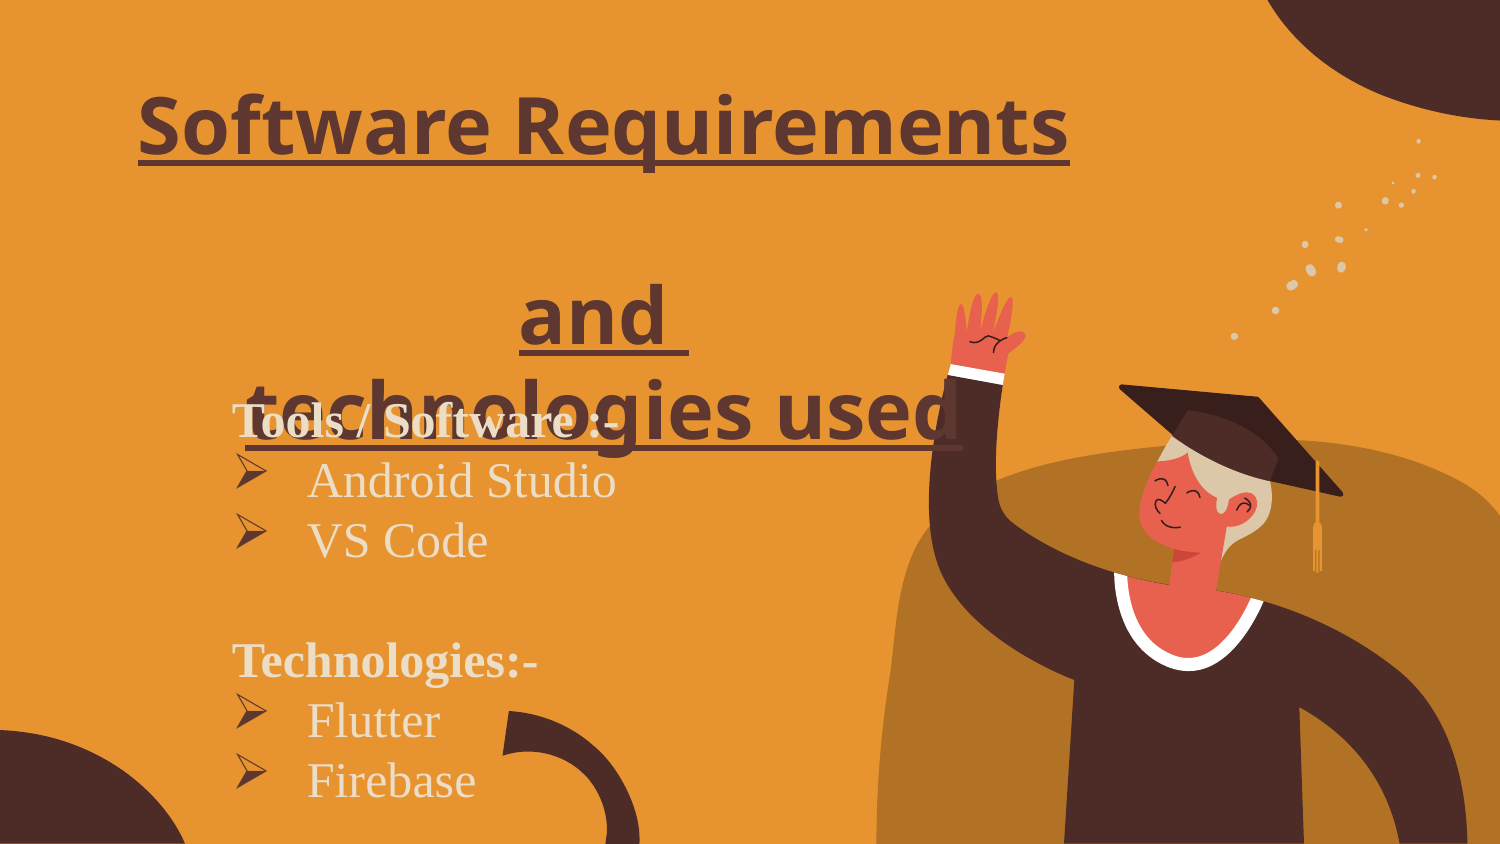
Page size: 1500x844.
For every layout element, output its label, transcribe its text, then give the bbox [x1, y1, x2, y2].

title Software Requirements and technologies used [116, 60, 1092, 338]
list Tools / Software :- Android Studio VS Code Technologies:- Flutter Firebase [216, 409, 909, 844]
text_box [914, 291, 1468, 844]
